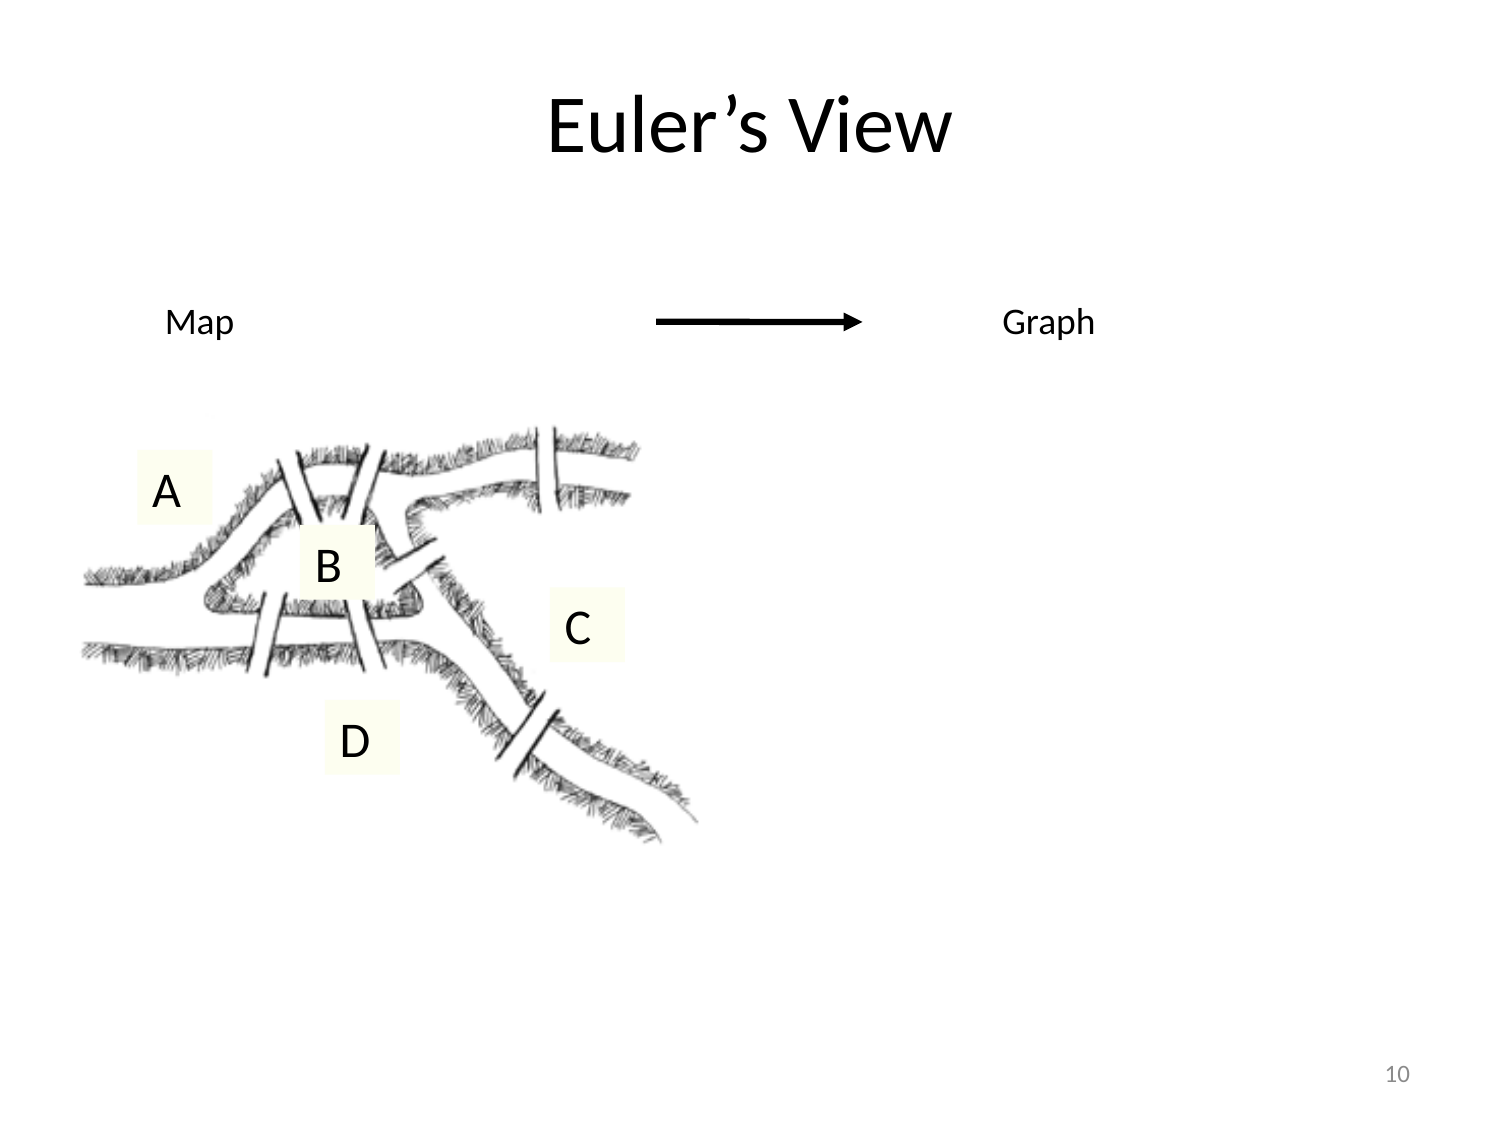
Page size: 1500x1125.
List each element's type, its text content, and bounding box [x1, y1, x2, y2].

text_box [579, 271, 940, 387]
text_box Graph [987, 262, 1347, 377]
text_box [62, 412, 713, 864]
slide_number 10 [1074, 1042, 1425, 1103]
text_box [656, 315, 863, 329]
text_box Map [150, 262, 510, 377]
title Euler’s View [75, 62, 1425, 177]
